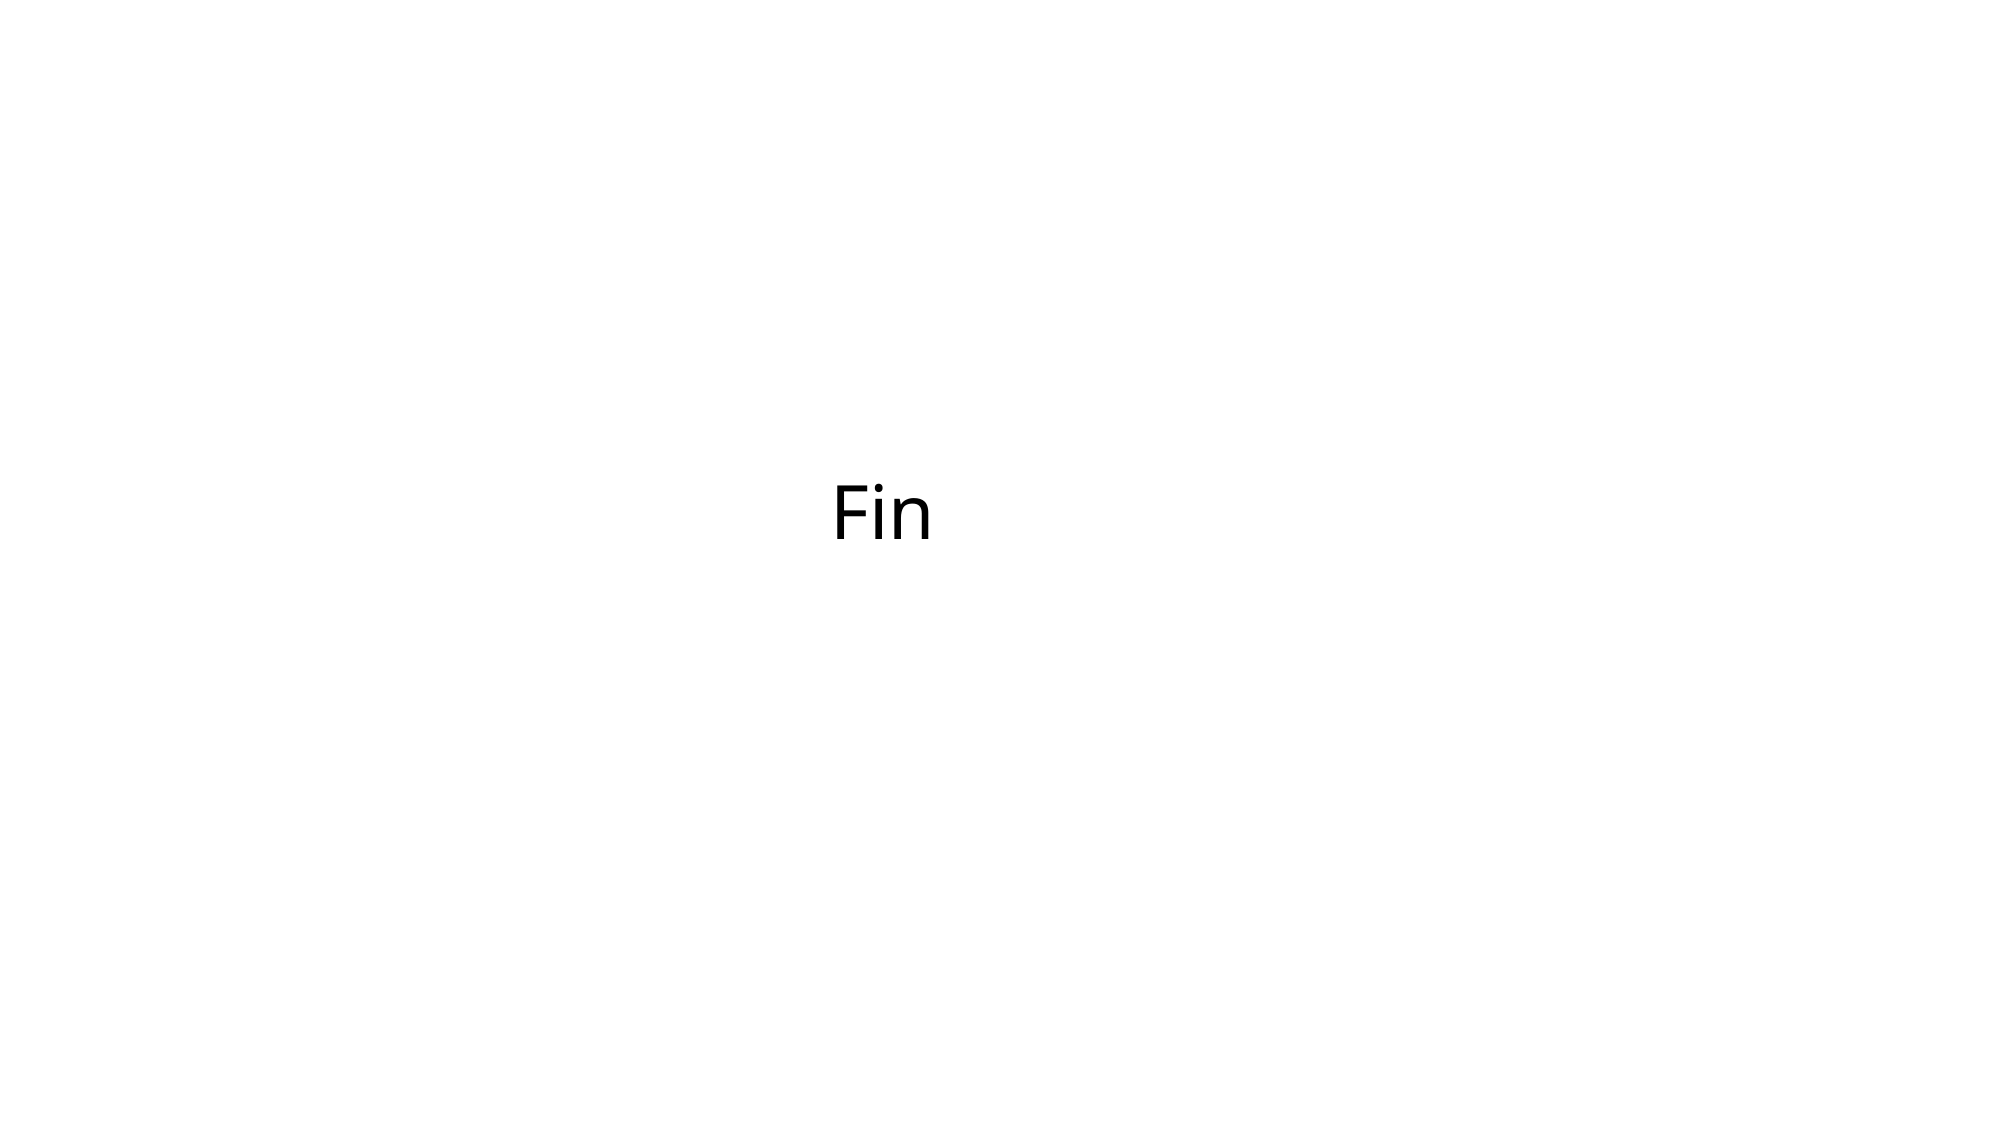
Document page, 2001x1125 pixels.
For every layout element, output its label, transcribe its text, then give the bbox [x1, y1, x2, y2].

title Fin [815, 406, 1097, 624]
